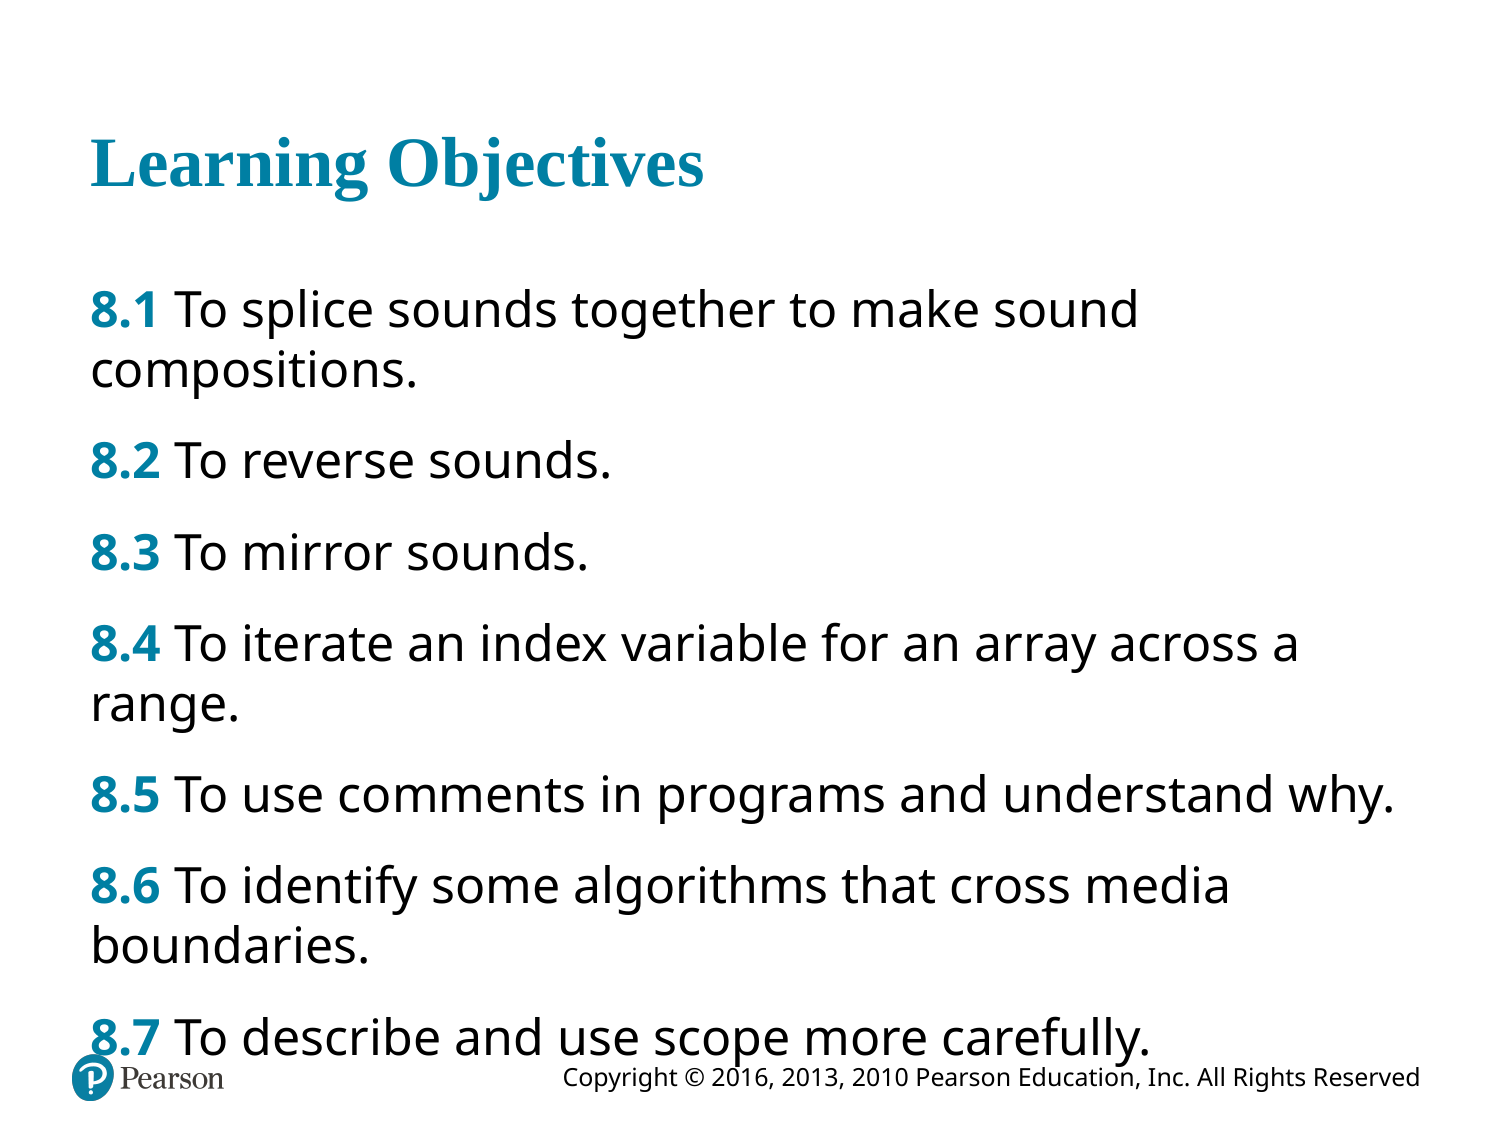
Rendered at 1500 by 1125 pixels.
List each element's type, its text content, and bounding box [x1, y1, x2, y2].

picture [72, 1054, 88, 1070]
picture [98, 1054, 224, 1101]
picture [80, 1063, 106, 1088]
title Learning Objectives [75, 0, 1425, 216]
picture [72, 1087, 83, 1101]
list 8.1 To splice sounds together to make sound compositions. 8.2 To reverse sounds. 8.3 To mirror sounds. 8.4 To iterate an index variable for an array across a range. 8.5 To use comments in programs and understand why. 8.6 To identify some algorithms that cross media boundaries. 8.7 To describe and use scope more carefully. [75, 262, 1425, 1005]
